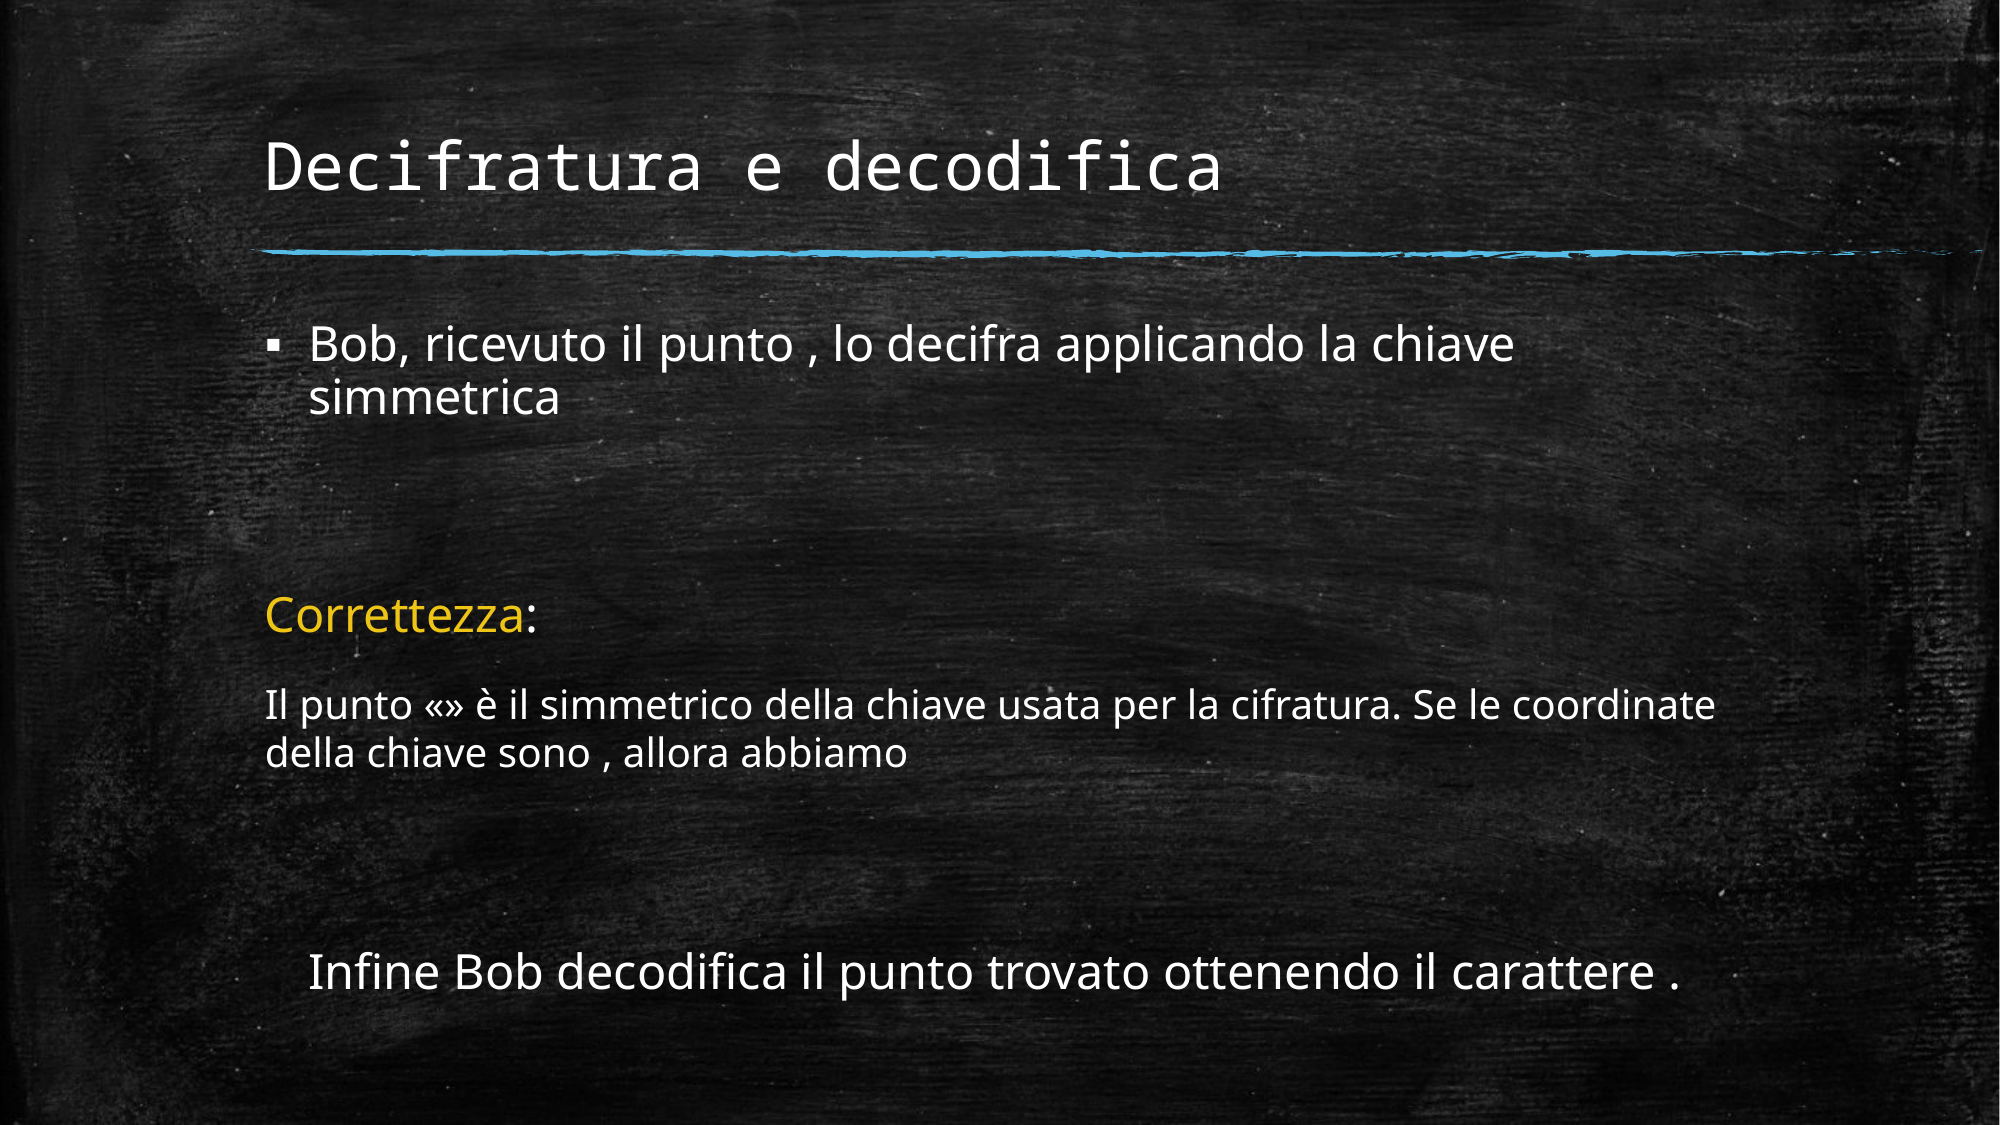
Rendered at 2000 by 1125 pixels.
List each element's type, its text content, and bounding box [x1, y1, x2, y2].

title Decifratura e decodifica [249, 45, 1750, 213]
